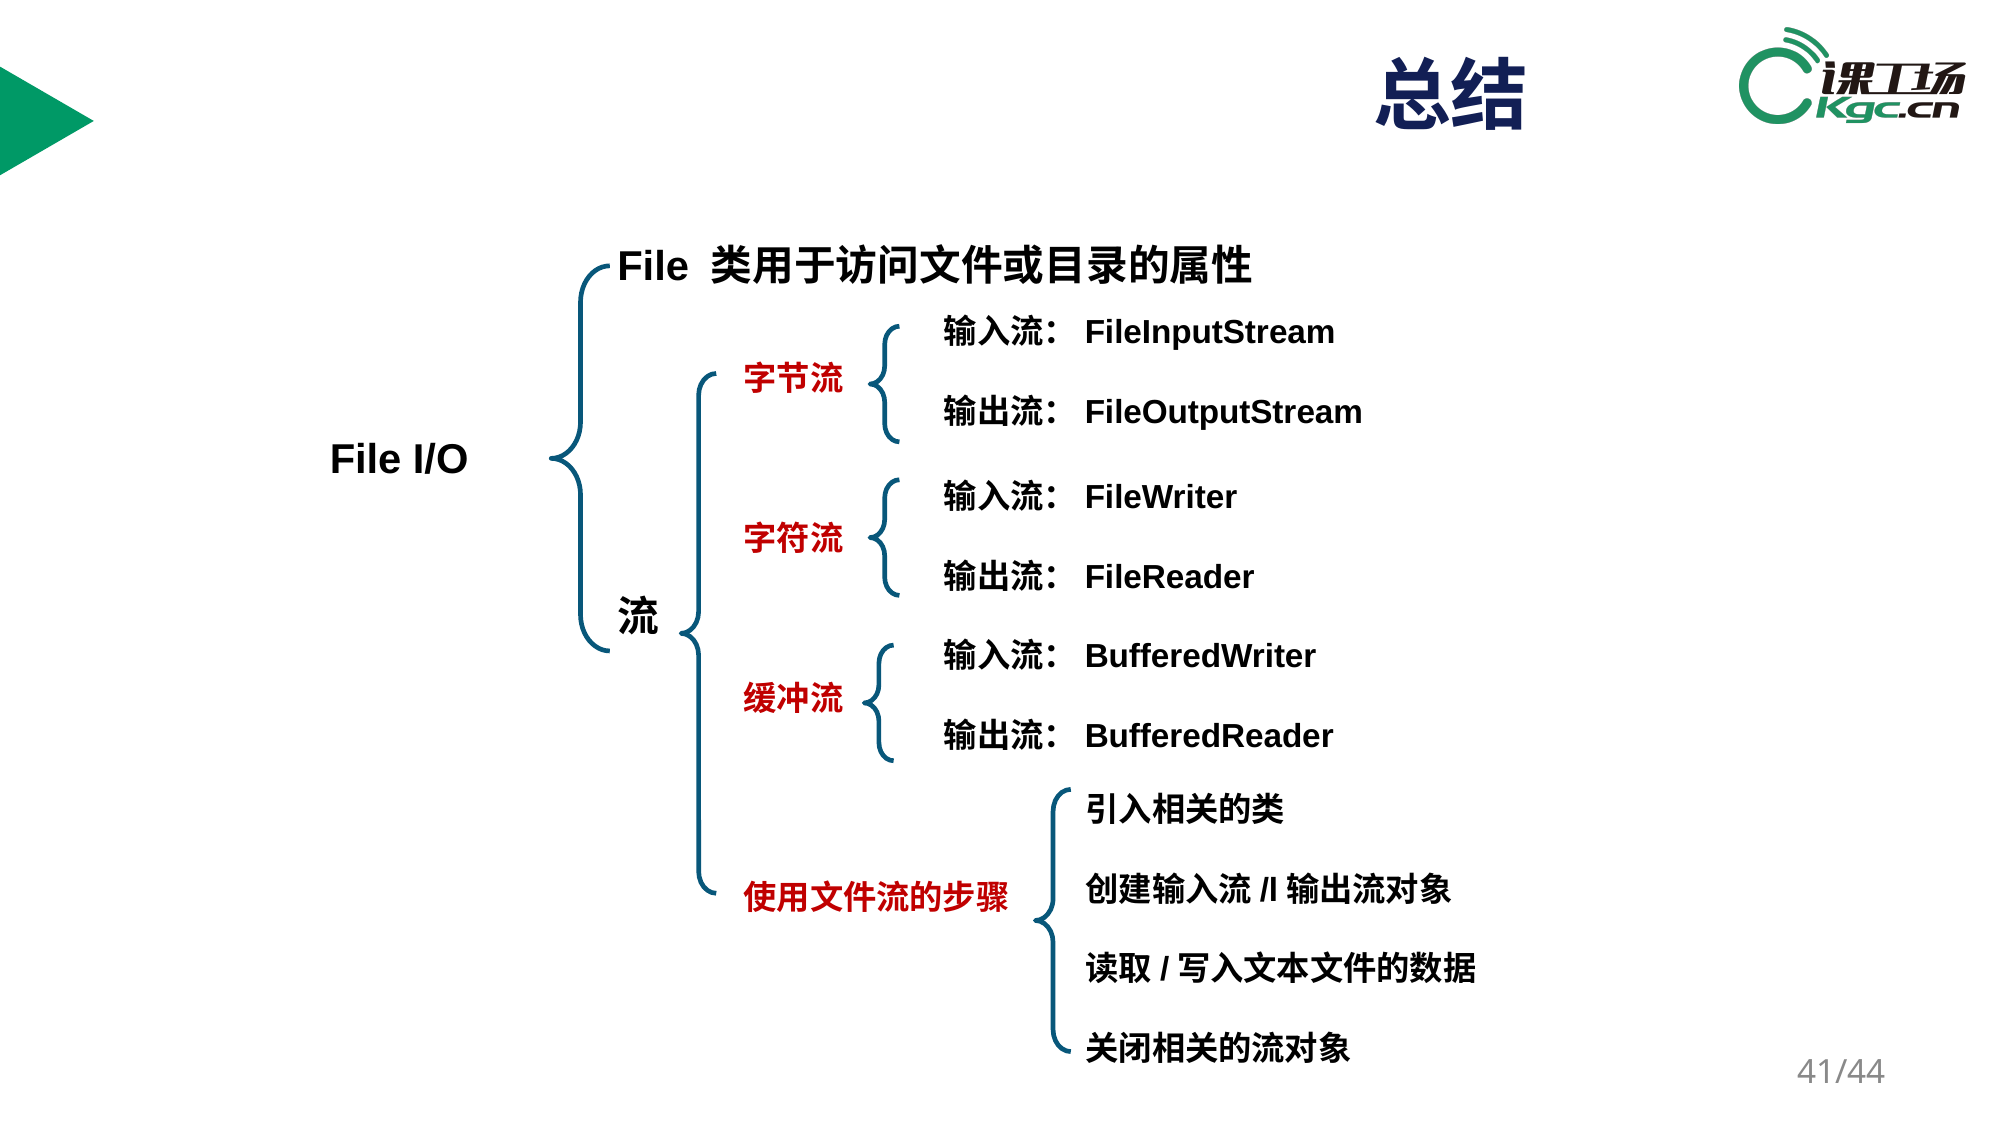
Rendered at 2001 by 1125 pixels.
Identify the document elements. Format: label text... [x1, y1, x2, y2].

picture [1739, 27, 1966, 124]
text_box 输入流：BufferedWriter 输出流：BufferedReader [929, 626, 1520, 762]
text_box 引入相关的类 创建输入流/l输出流对象 读取/写入文本文件的数据 关闭相关的流对象 [1070, 780, 1662, 1075]
text_box File I/O [249, 423, 549, 489]
text_box File 类用于访问文件或目录的属性 流 [602, 231, 1331, 697]
text_box [551, 265, 610, 651]
text_box [884, 326, 900, 349]
text_box [864, 645, 894, 761]
text_box [870, 479, 900, 596]
text_box [1035, 789, 1070, 1052]
title 总结 [1358, 45, 1675, 141]
text_box 输入流：FileWriter 输出流：FileReader [929, 467, 1520, 603]
text_box 字节流 字符流 缓冲流 使用文件流的步骤 [728, 349, 1130, 1084]
text_box 输入流：FileInputStream 输出流：FileOutputStream [929, 302, 1520, 438]
text_box [681, 373, 717, 894]
slide_number /44 [1433, 1042, 1901, 1104]
